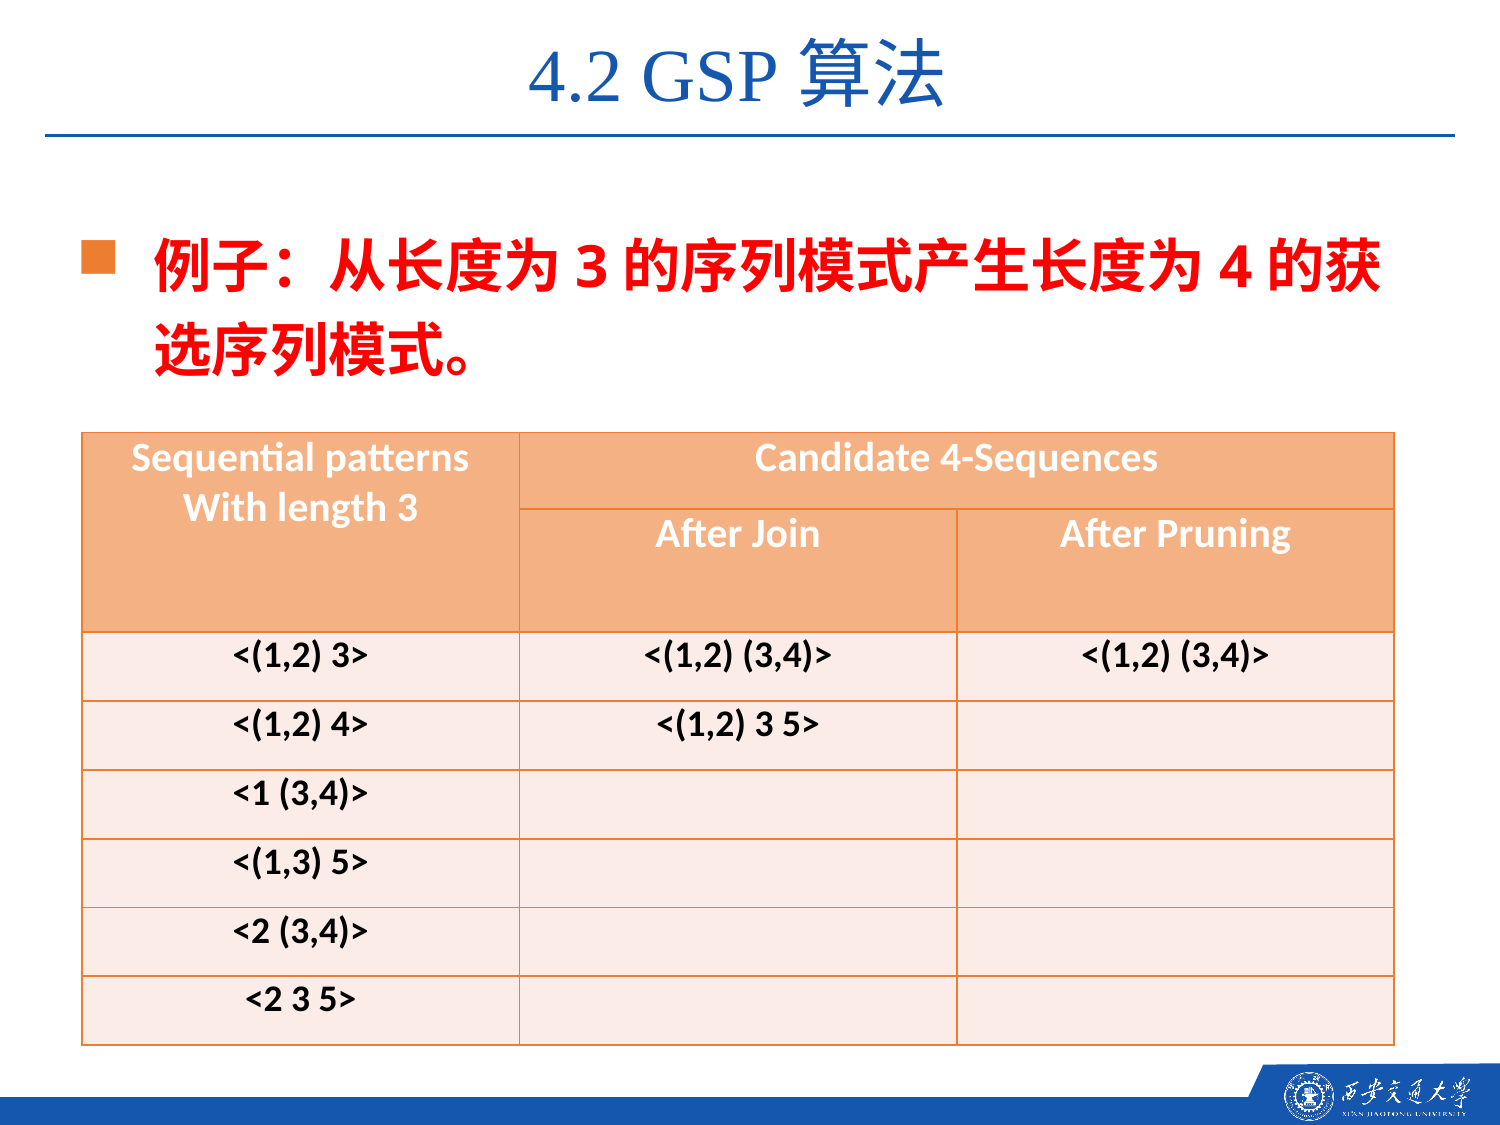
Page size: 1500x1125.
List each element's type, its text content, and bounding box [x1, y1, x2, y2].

table_cell [958, 702, 1393, 769]
table_cell [520, 771, 956, 838]
table_cell [520, 908, 956, 975]
table_cell [958, 977, 1393, 1044]
table_cell <(1,2) 3 5> [520, 702, 956, 769]
table_cell <(1,2) (3,4)> [958, 633, 1393, 700]
text_box 4.2 GSP算法 [135, 19, 1341, 124]
table_cell <1 (3,4)> [83, 771, 519, 838]
table_cell [958, 840, 1393, 907]
table_cell [958, 908, 1393, 975]
table_cell <(1,2) 3> [83, 633, 519, 700]
text_box 例子：从长度为3的序列模式产生长度为4的获选序列模式。 [61, 208, 1415, 985]
table_cell After Join [520, 510, 956, 631]
table_cell [958, 771, 1393, 838]
table_cell [520, 840, 956, 907]
table_cell <2 (3,4)> [83, 908, 519, 975]
table_cell [520, 977, 956, 1044]
table_cell <2 3 5> [83, 977, 519, 1044]
table_header Candidate 4-Sequences [520, 433, 1393, 508]
table_cell <(1,3) 5> [83, 840, 519, 907]
table_cell <(1,2) (3,4)> [520, 633, 956, 700]
table_cell After Pruning [958, 510, 1393, 631]
table_header Sequential patterns With length 3 [83, 433, 519, 631]
table_cell <(1,2) 4> [83, 702, 519, 769]
